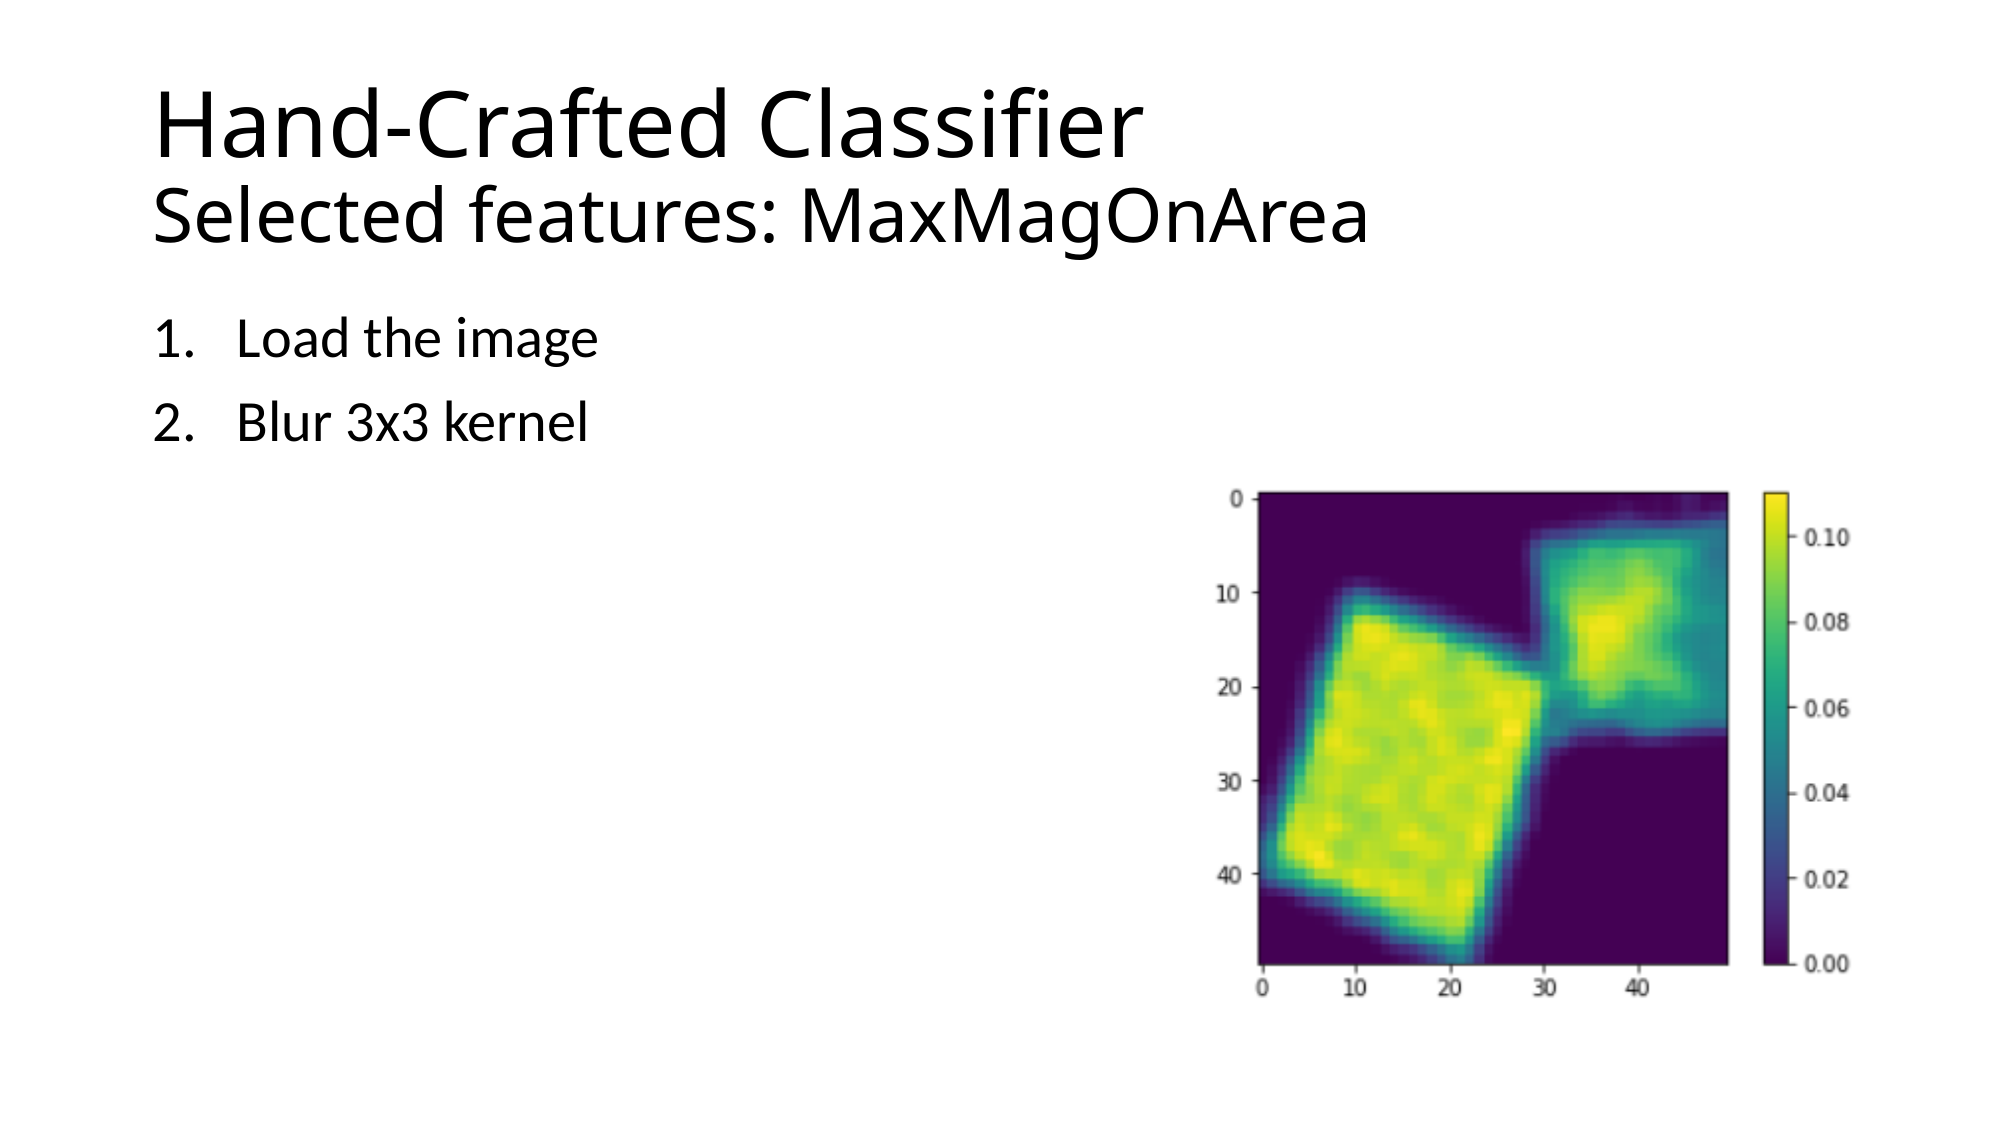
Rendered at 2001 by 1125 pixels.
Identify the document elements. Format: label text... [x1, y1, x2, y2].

list Load the image Blur 3x3 kernel [137, 299, 1863, 1014]
title Hand-Crafted Classifier Selected features: MaxMagOnArea [137, 59, 1863, 278]
picture [1204, 473, 1875, 1006]
